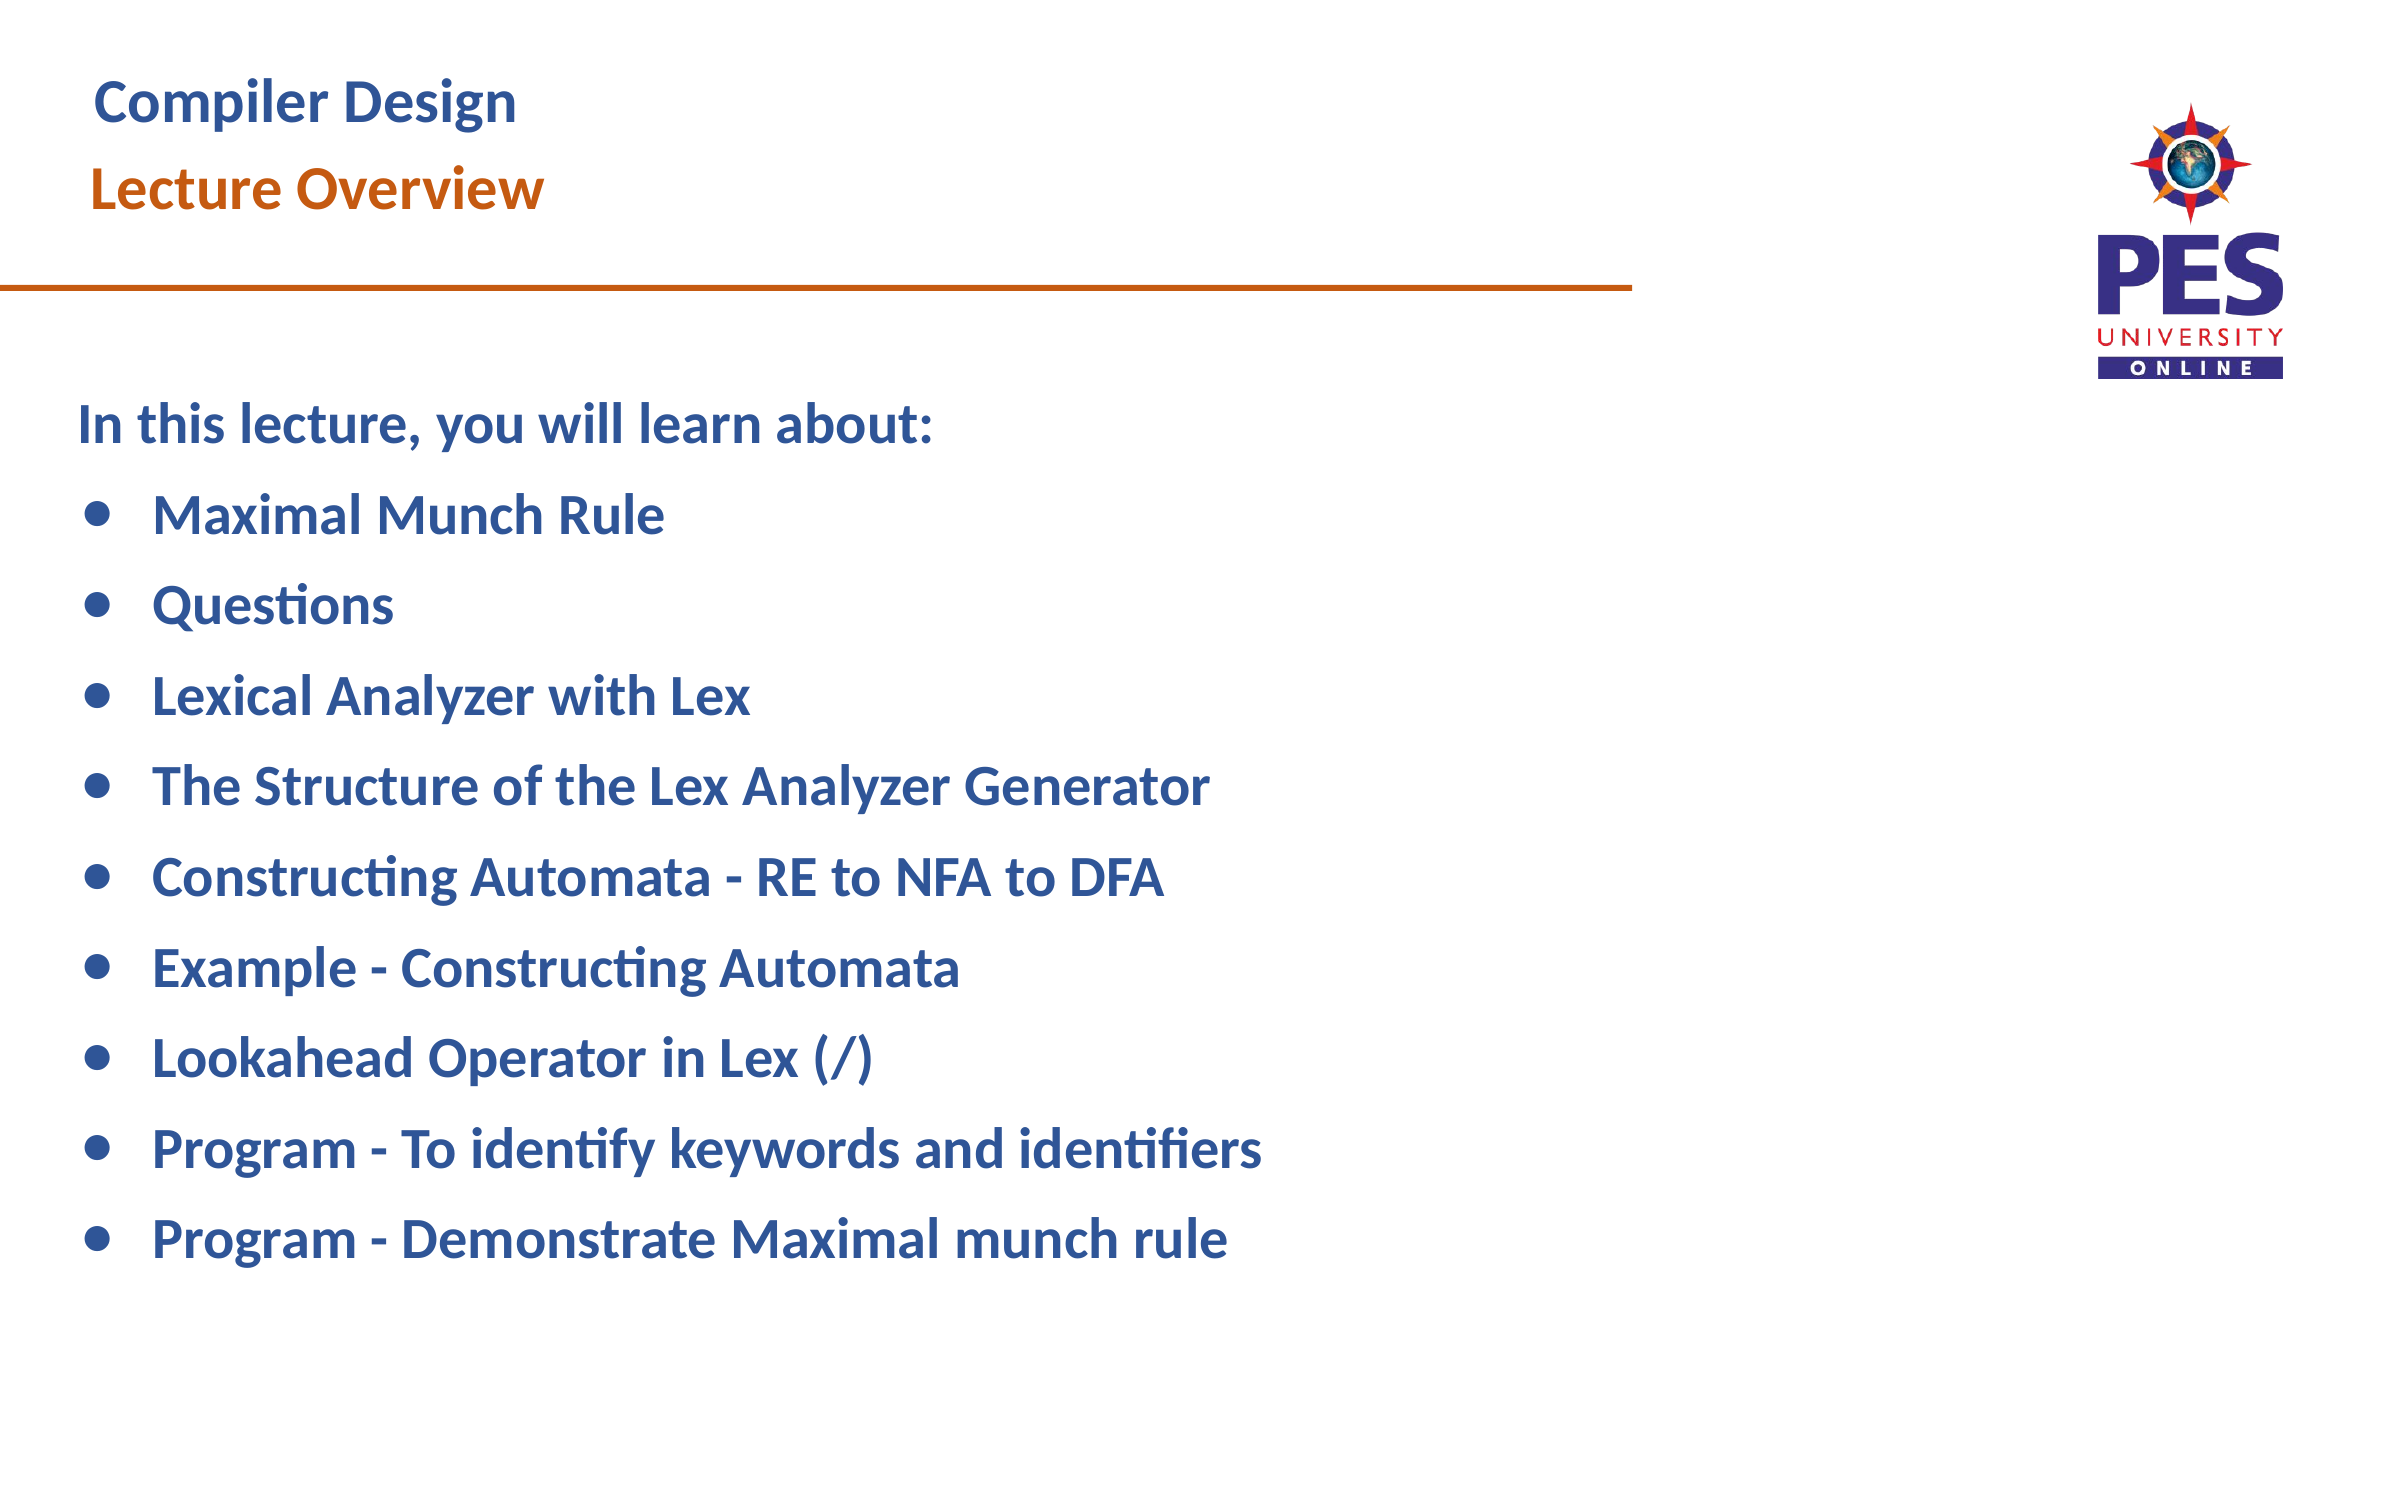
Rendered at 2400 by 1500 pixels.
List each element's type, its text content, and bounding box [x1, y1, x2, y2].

text_box [0, 284, 1633, 291]
title Compiler Design Lecture Overview [88, 291, 547, 299]
title Compiler Design Lecture Overview [88, 46, 547, 284]
text_box In this lecture, you will learn about: Maximal Munch Rule Questions Lexical Analyzer with Lex The Structure of the Lex Analyzer Generator Constructing Automata - RE to NFA to DFA Example - Constructing Automata Lookahead Operator in Lex (/) Program - To identify keywords and identifiers Program - Demonstrate Maximal munch rule [75, 361, 1267, 1271]
picture [2098, 102, 2283, 379]
